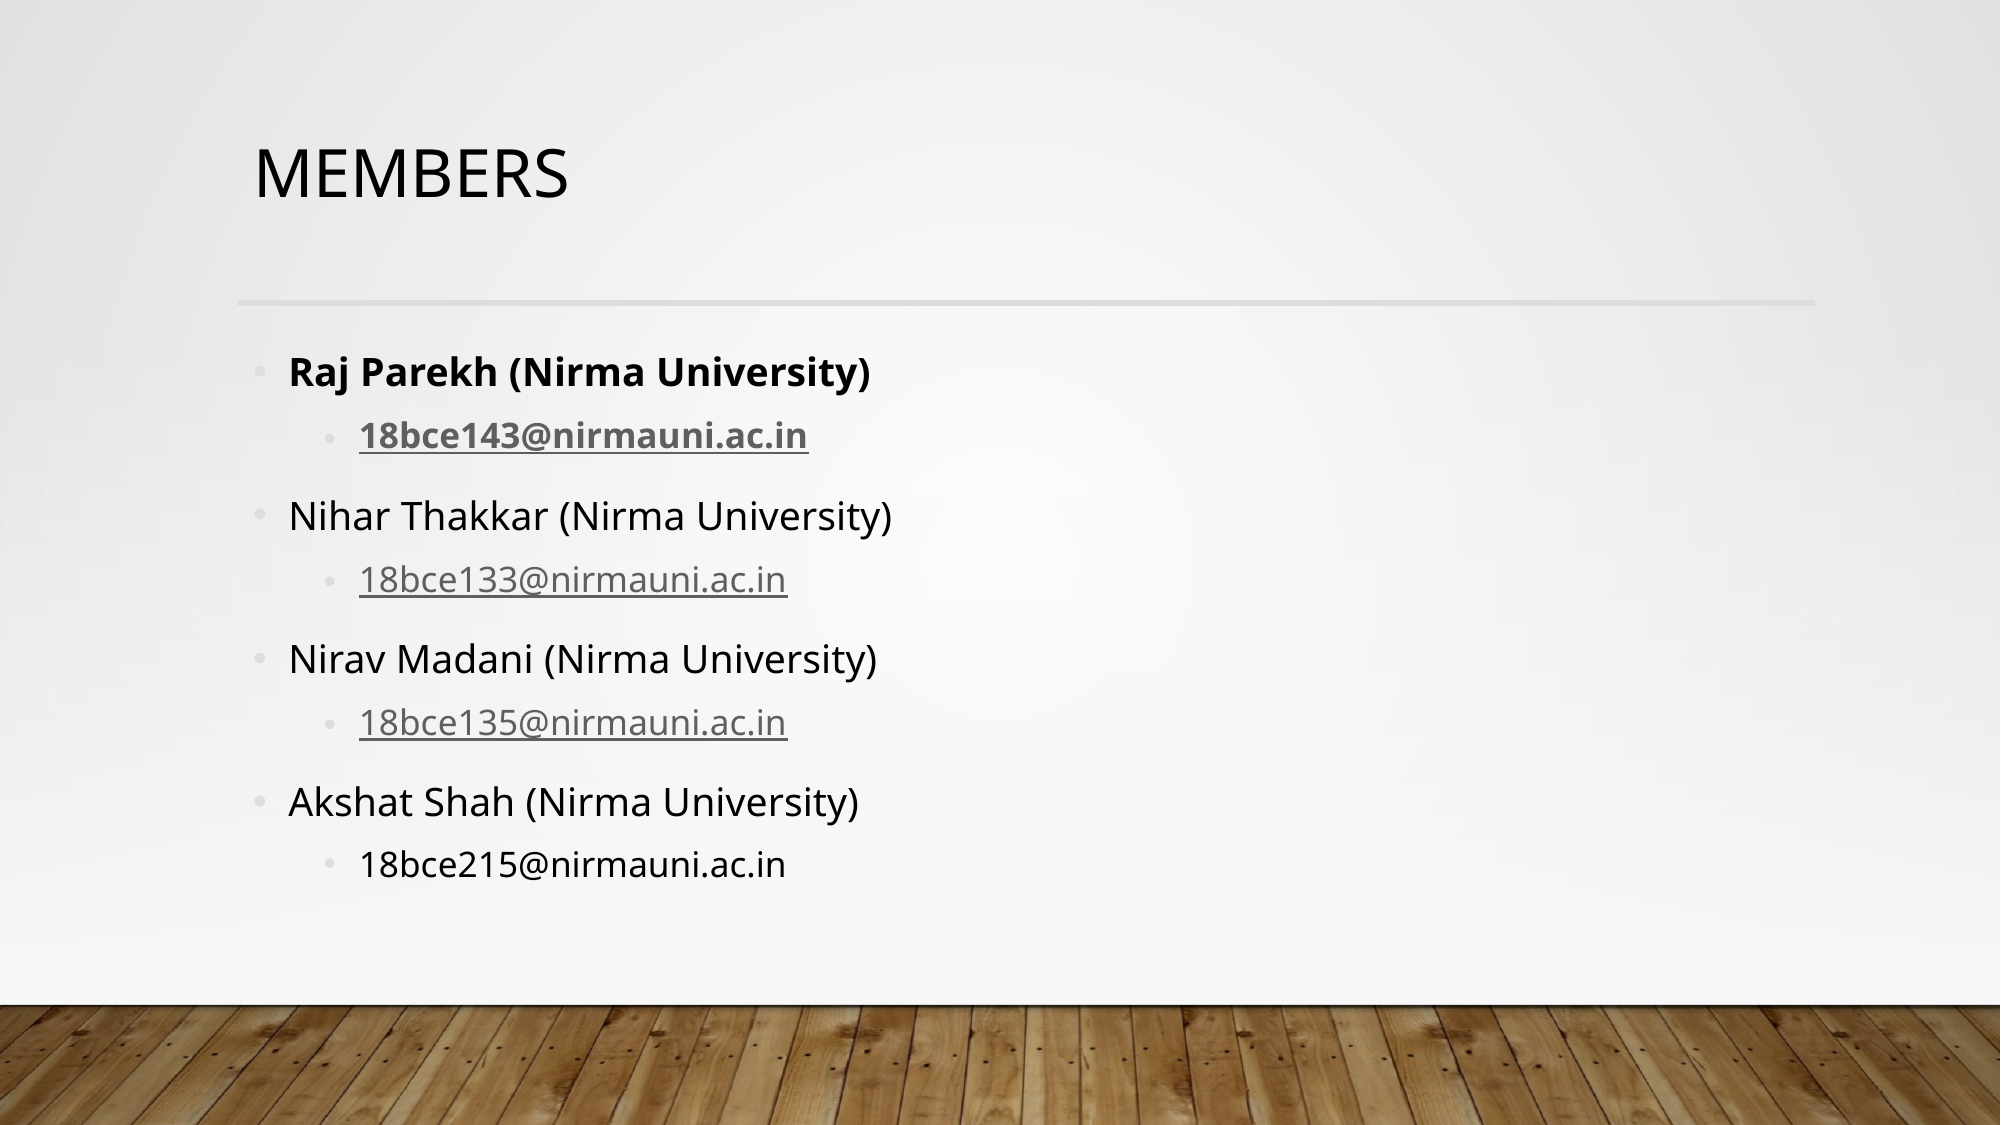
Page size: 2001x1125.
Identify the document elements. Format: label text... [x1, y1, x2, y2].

title Members [238, 131, 1814, 305]
list Raj Parekh (Nirma University) 18bce143@nirmauni.ac.in Nihar Thakkar (Nirma University) 18bce133@nirmauni.ac.in Nirav Madani (Nirma University) 18bce135@nirmauni.ac.in Akshat Shah (Nirma University) 18bce215@nirmauni.ac.in [238, 330, 1814, 897]
picture [0, 1005, 2000, 1125]
